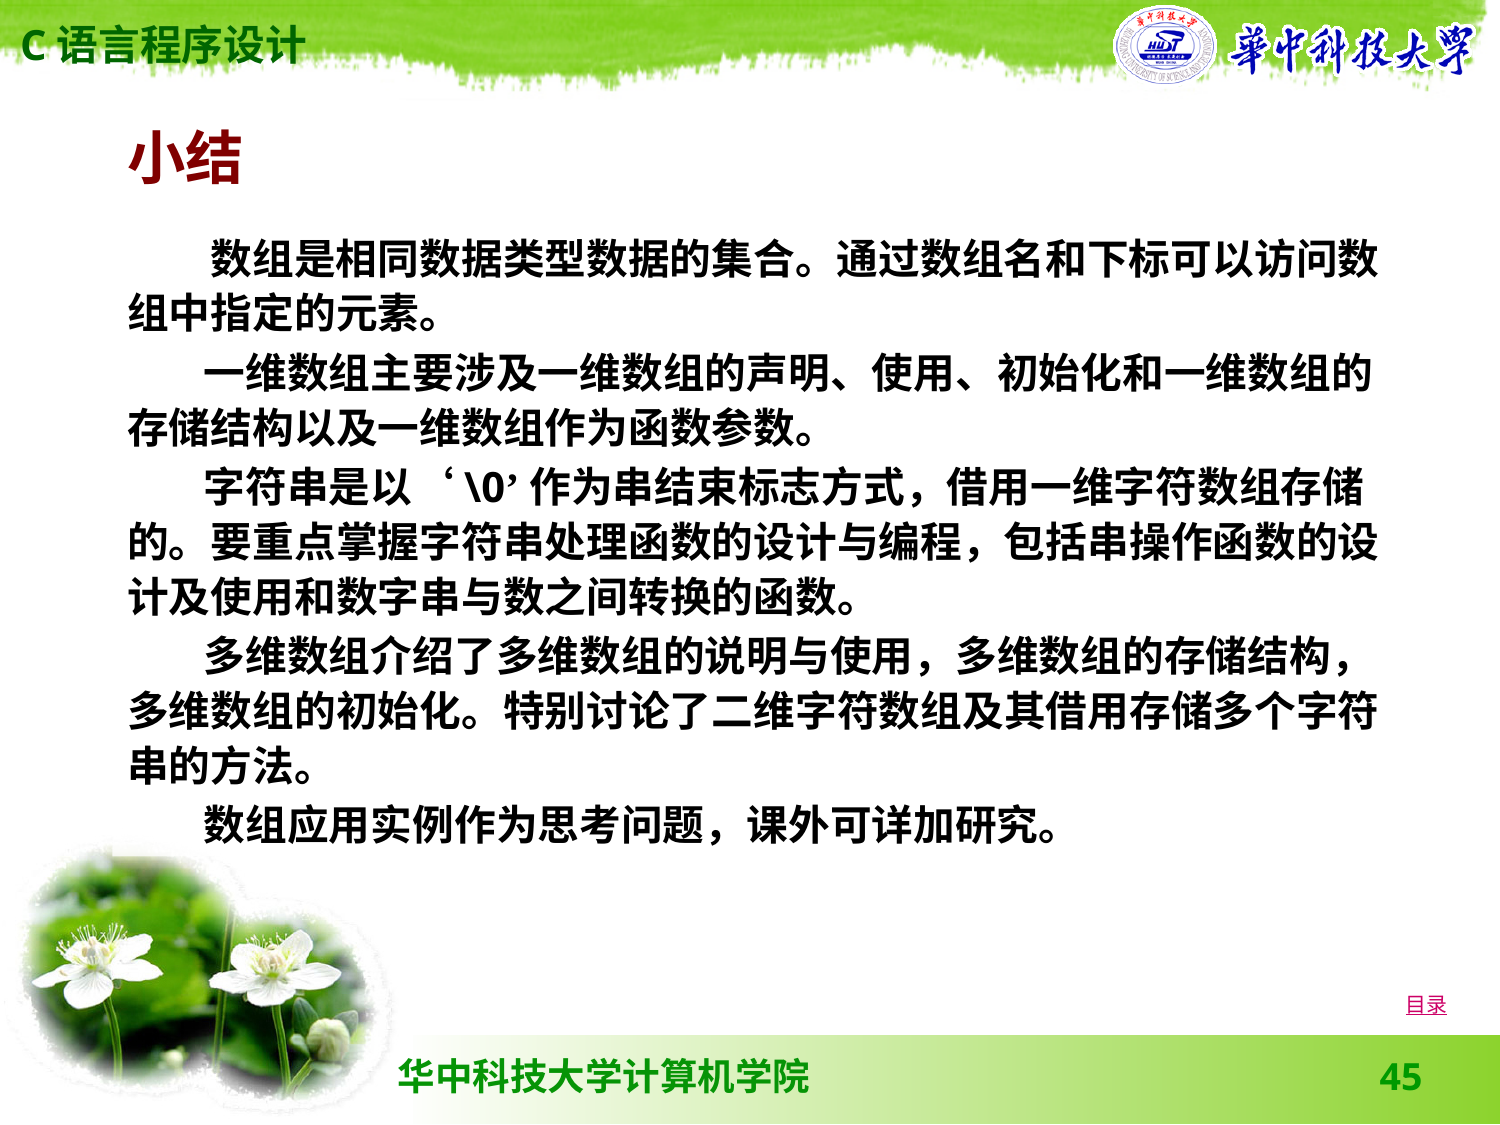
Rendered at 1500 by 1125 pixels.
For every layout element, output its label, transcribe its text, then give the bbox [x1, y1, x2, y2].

slide_number 45 [1124, 1041, 1438, 1112]
picture [0, 828, 413, 1125]
text_box 目录 [1391, 984, 1475, 1029]
text_box 小结 [112, 113, 325, 199]
text_box 数组是相同数据类型数据的集合。通过数组名和下标可以访问数组中指定的元素。 一维数组主要涉及一维数组的声明、使用、初始化和一维数组的存储结构以及一维数组作为函数参数。 字符串是以‘\0’作为串结束标志方式，借用一维字符数组存储的。要重点掌握字符串处理函数的设计与编程，包括串操作函数的设计及使用和数字串与数之间转换的函数。 多维数组介绍了多维数组的说明与使用，多维数组的存储结构，多维数组的初始化。特别讨论了二维字符数组及其借用存储多个字符串的方法。 数组应用实例作为思考问题，课外可详加研究。 [112, 220, 1421, 857]
picture [0, 0, 1500, 113]
